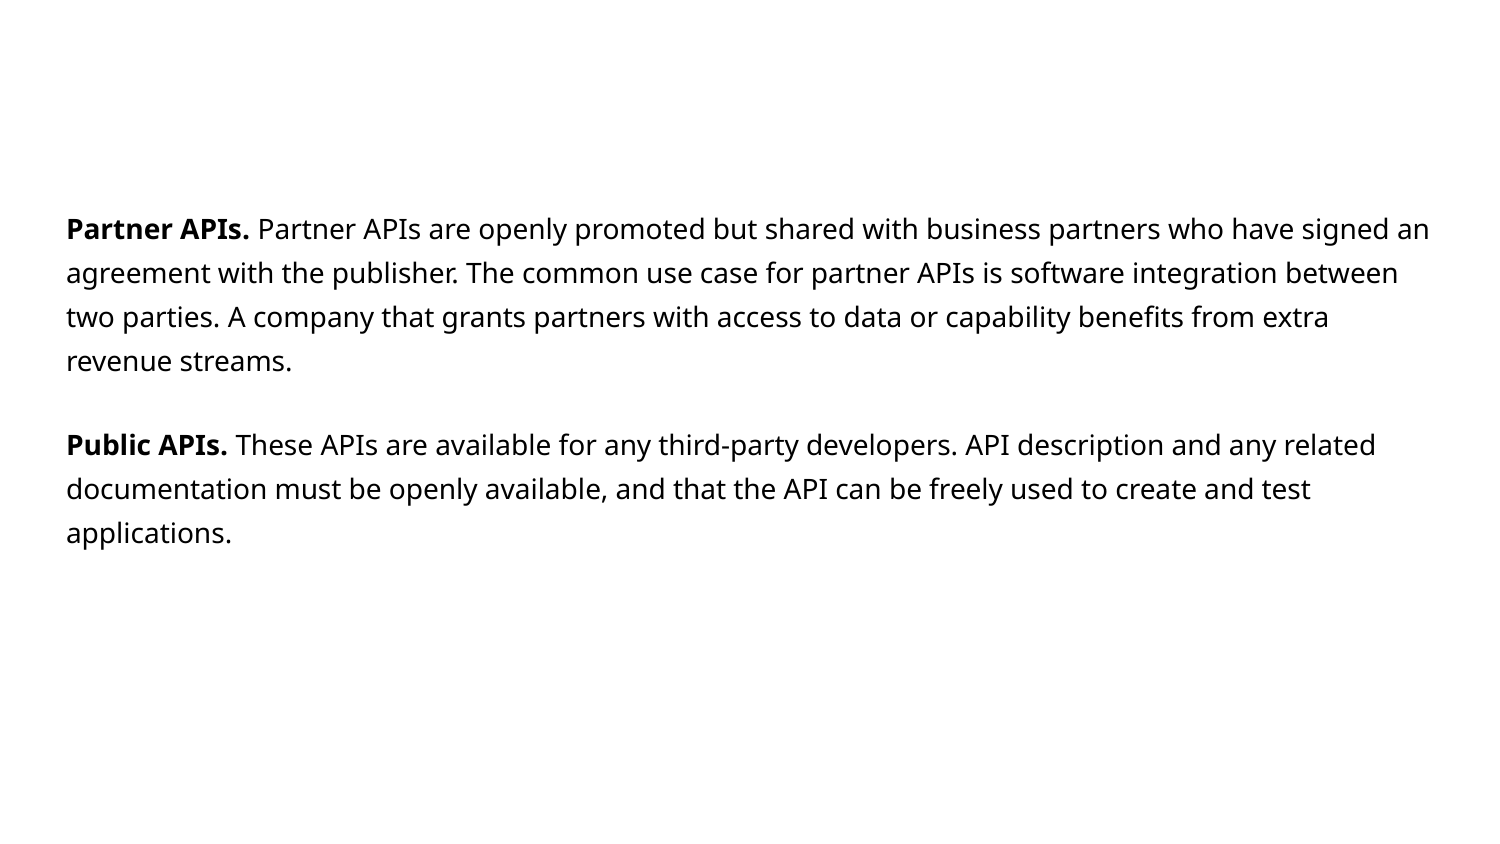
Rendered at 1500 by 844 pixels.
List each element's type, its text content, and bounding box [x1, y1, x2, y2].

list Partner APIs. Partner APIs are openly promoted but shared with business partners who have signed an agreement with the publisher. The common use case for partner APIs is software integration between two parties. A company that grants partners with access to data or capability benefits from extra revenue streams. Public APIs. These APIs are available for any third-party developers. API description and any related documentation must be openly available, and that the API can be freely used to create and test applications. [51, 189, 1449, 750]
